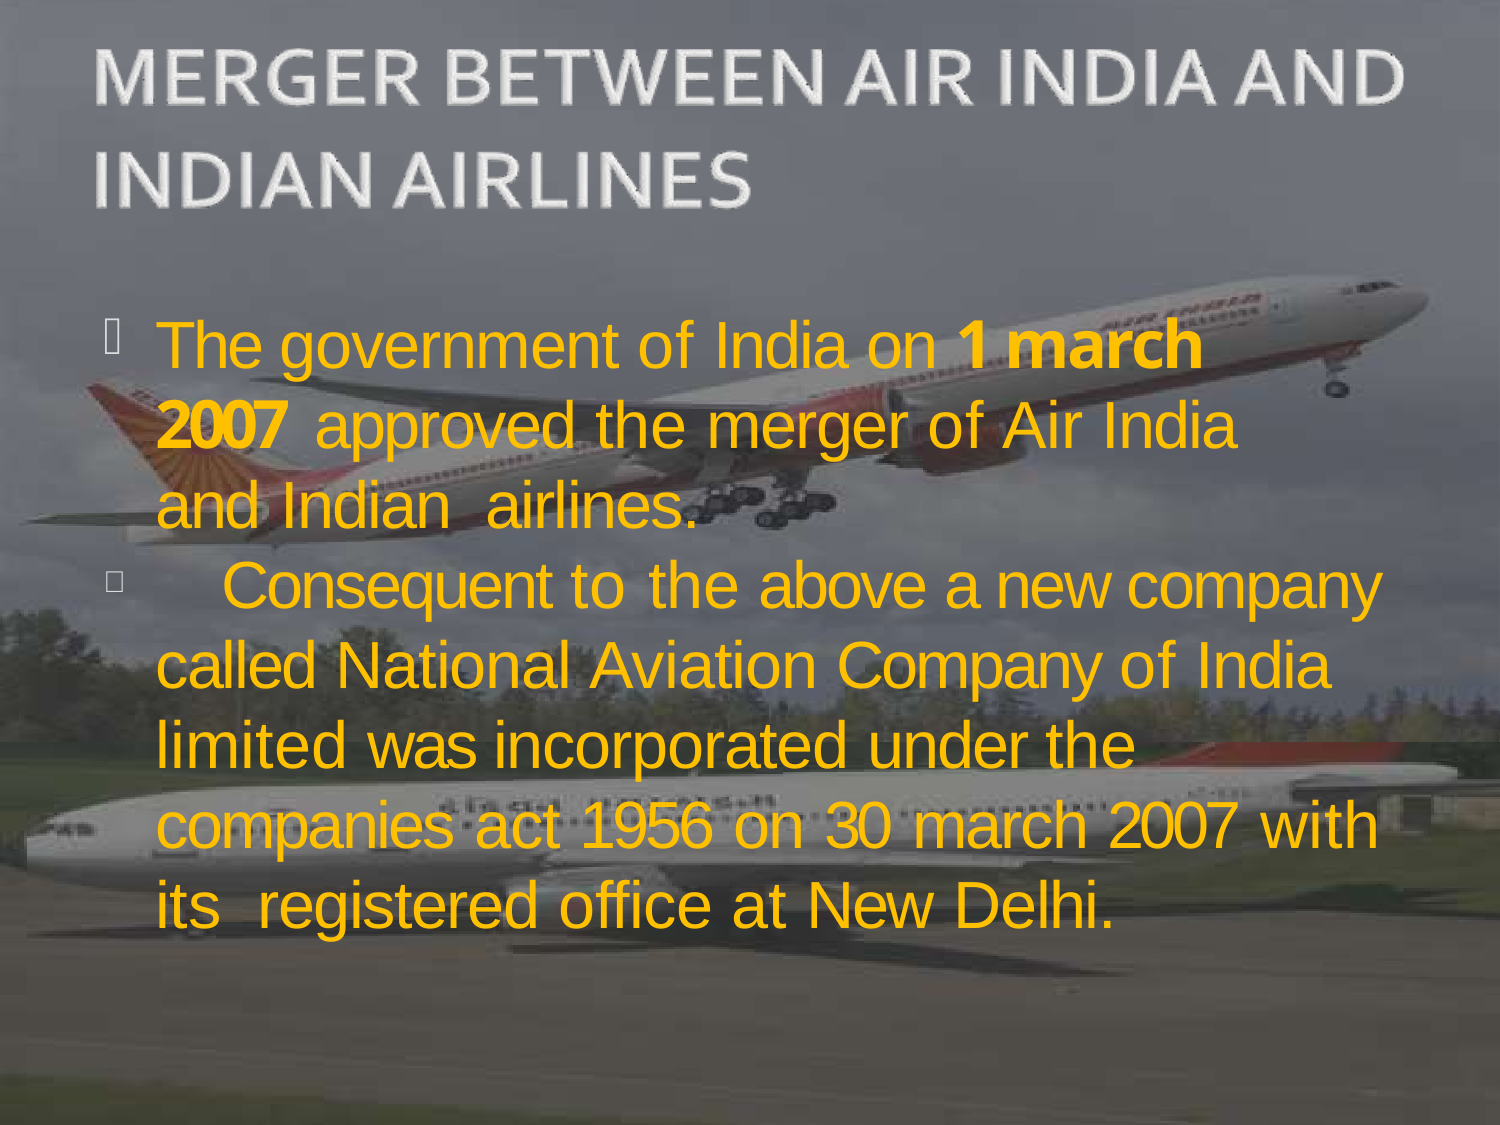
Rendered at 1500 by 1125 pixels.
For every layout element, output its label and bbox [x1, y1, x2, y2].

text_box [0, 0, 1500, 1125]
